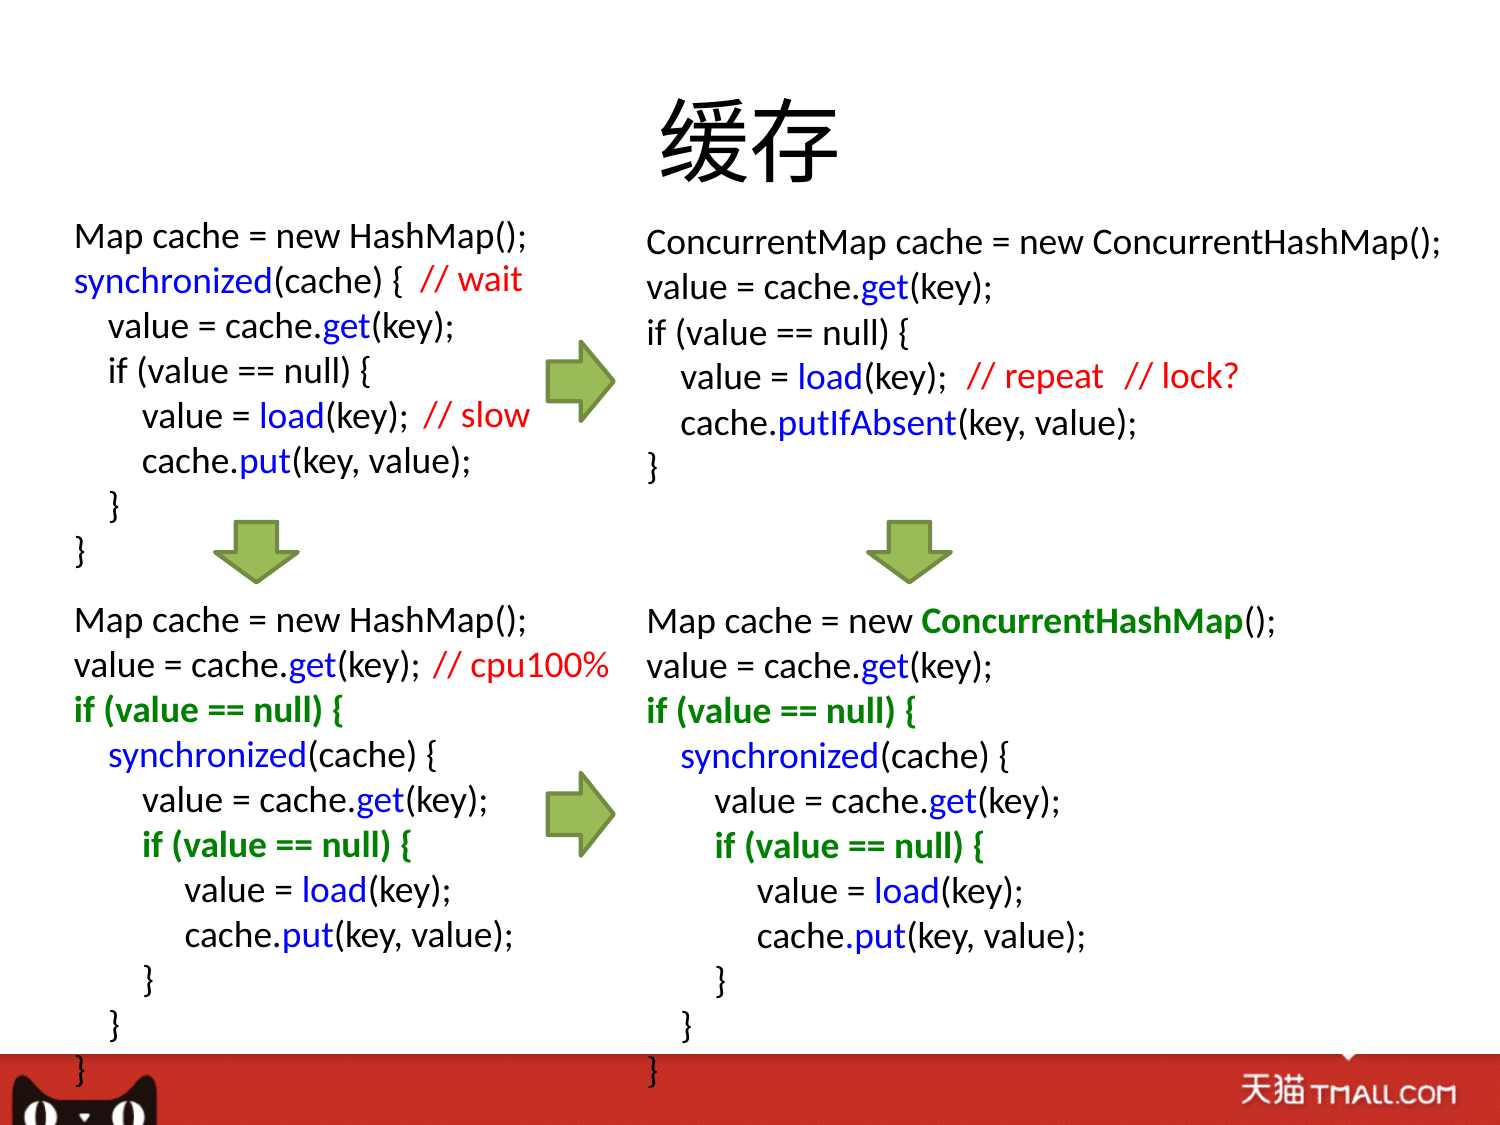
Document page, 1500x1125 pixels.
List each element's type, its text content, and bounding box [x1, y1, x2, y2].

title 缓存 [75, 45, 1425, 233]
text_box // slow [408, 382, 546, 443]
text_box [545, 339, 616, 424]
picture [0, 1054, 1500, 1125]
text_box // wait [405, 246, 538, 307]
text_box Map cache = new HashMap(); synchronized(cache) { value = cache.get(key); if (value == null) { value = load(key); cache.put(key, value); } } [59, 203, 581, 579]
text_box [213, 519, 300, 585]
text_box // lock? [1109, 343, 1256, 404]
text_box // repeat [952, 343, 1109, 404]
text_box // cpu100% [418, 632, 625, 693]
text_box [865, 519, 953, 585]
text_box Map cache = new HashMap(); value = cache.get(key); if (value == null) { synchronized(cache) { value = cache.get(key); if (value == null) { value = load(key); cache.put(key, value); } } } [59, 588, 622, 1098]
text_box ConcurrentMap cache = new ConcurrentHashMap(); value = cache.get(key); if (value == null) { value = load(key); cache.putIfAbsent(key, value); } [631, 210, 1461, 495]
text_box [545, 770, 616, 858]
text_box Map cache = new ConcurrentHashMap(); value = cache.get(key); if (value == null) { synchronized(cache) { value = cache.get(key); if (value == null) { value = load(key); cache.put(key, value); } } } [631, 588, 1306, 1099]
